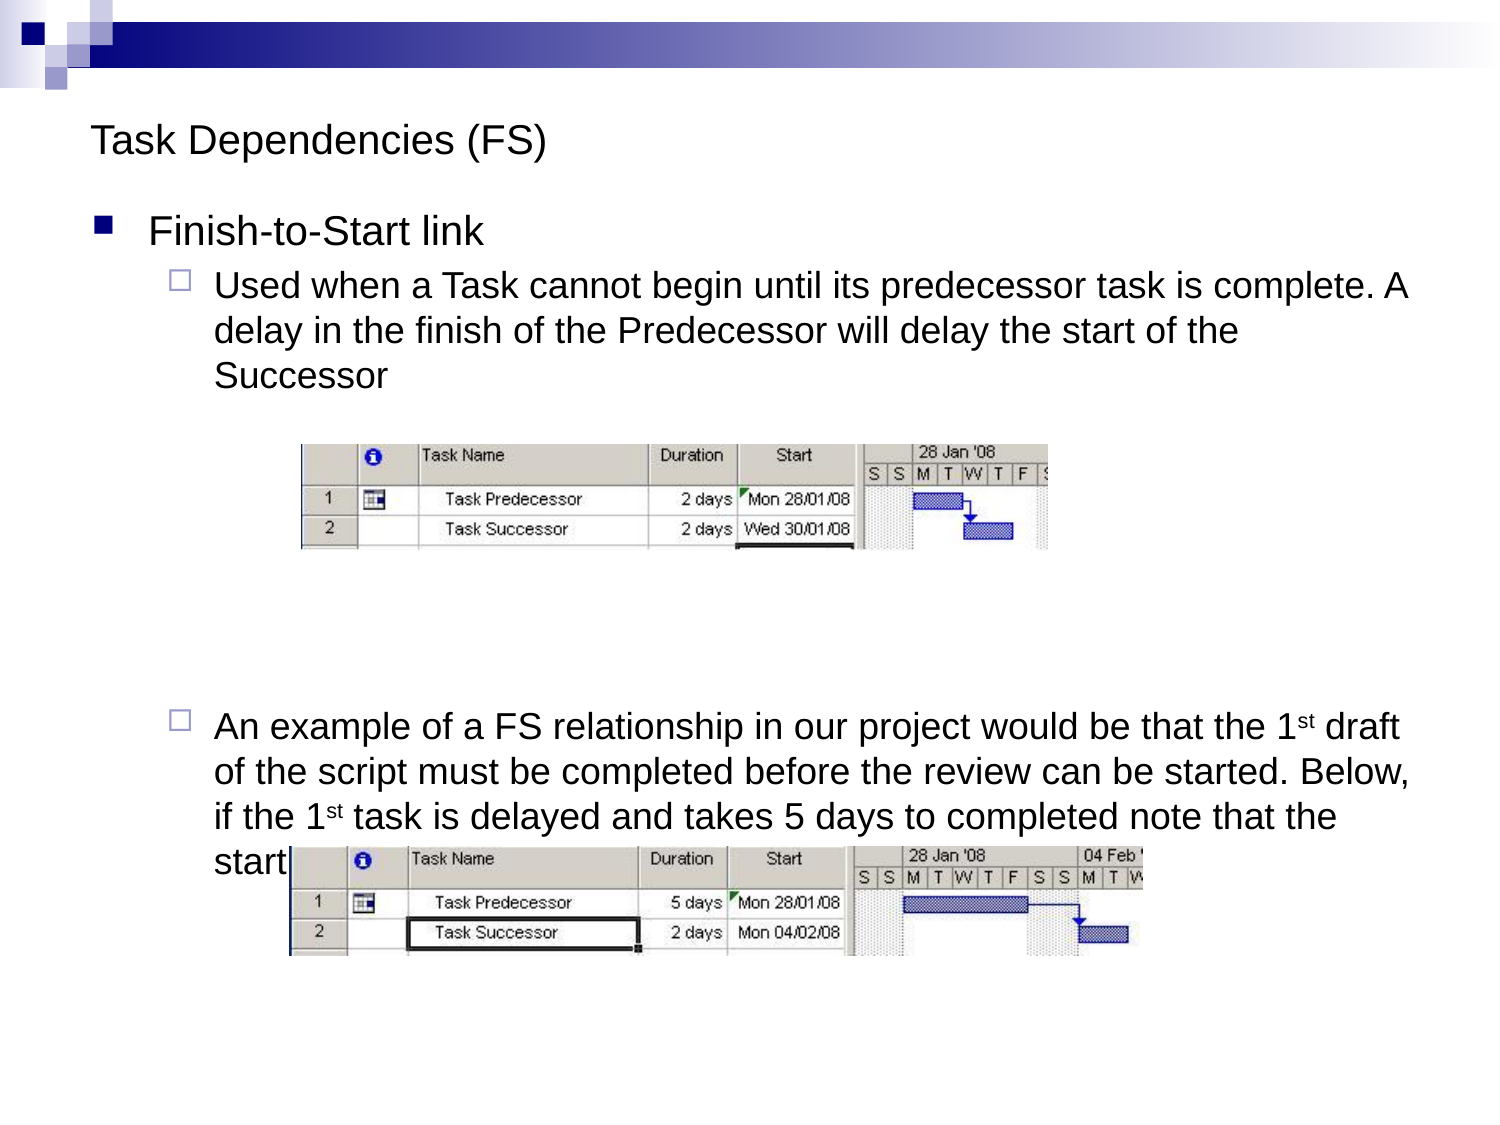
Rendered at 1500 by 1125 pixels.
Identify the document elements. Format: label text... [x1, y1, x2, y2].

title Task Dependencies (FS) [74, 74, 1426, 201]
list Finish-to-Start link Used when a Task cannot begin until its predecessor task is complete. A delay in the finish of the Predecessor will delay the start of the Successor An example of a FS relationship in our project would be that the 1st draft of the script must be completed before the review can be started. Below, if the 1st task is delayed and takes 5 days to completed note that the start date of the successor task is moved [76, 196, 1428, 940]
picture [288, 845, 1143, 956]
picture [300, 444, 1049, 551]
